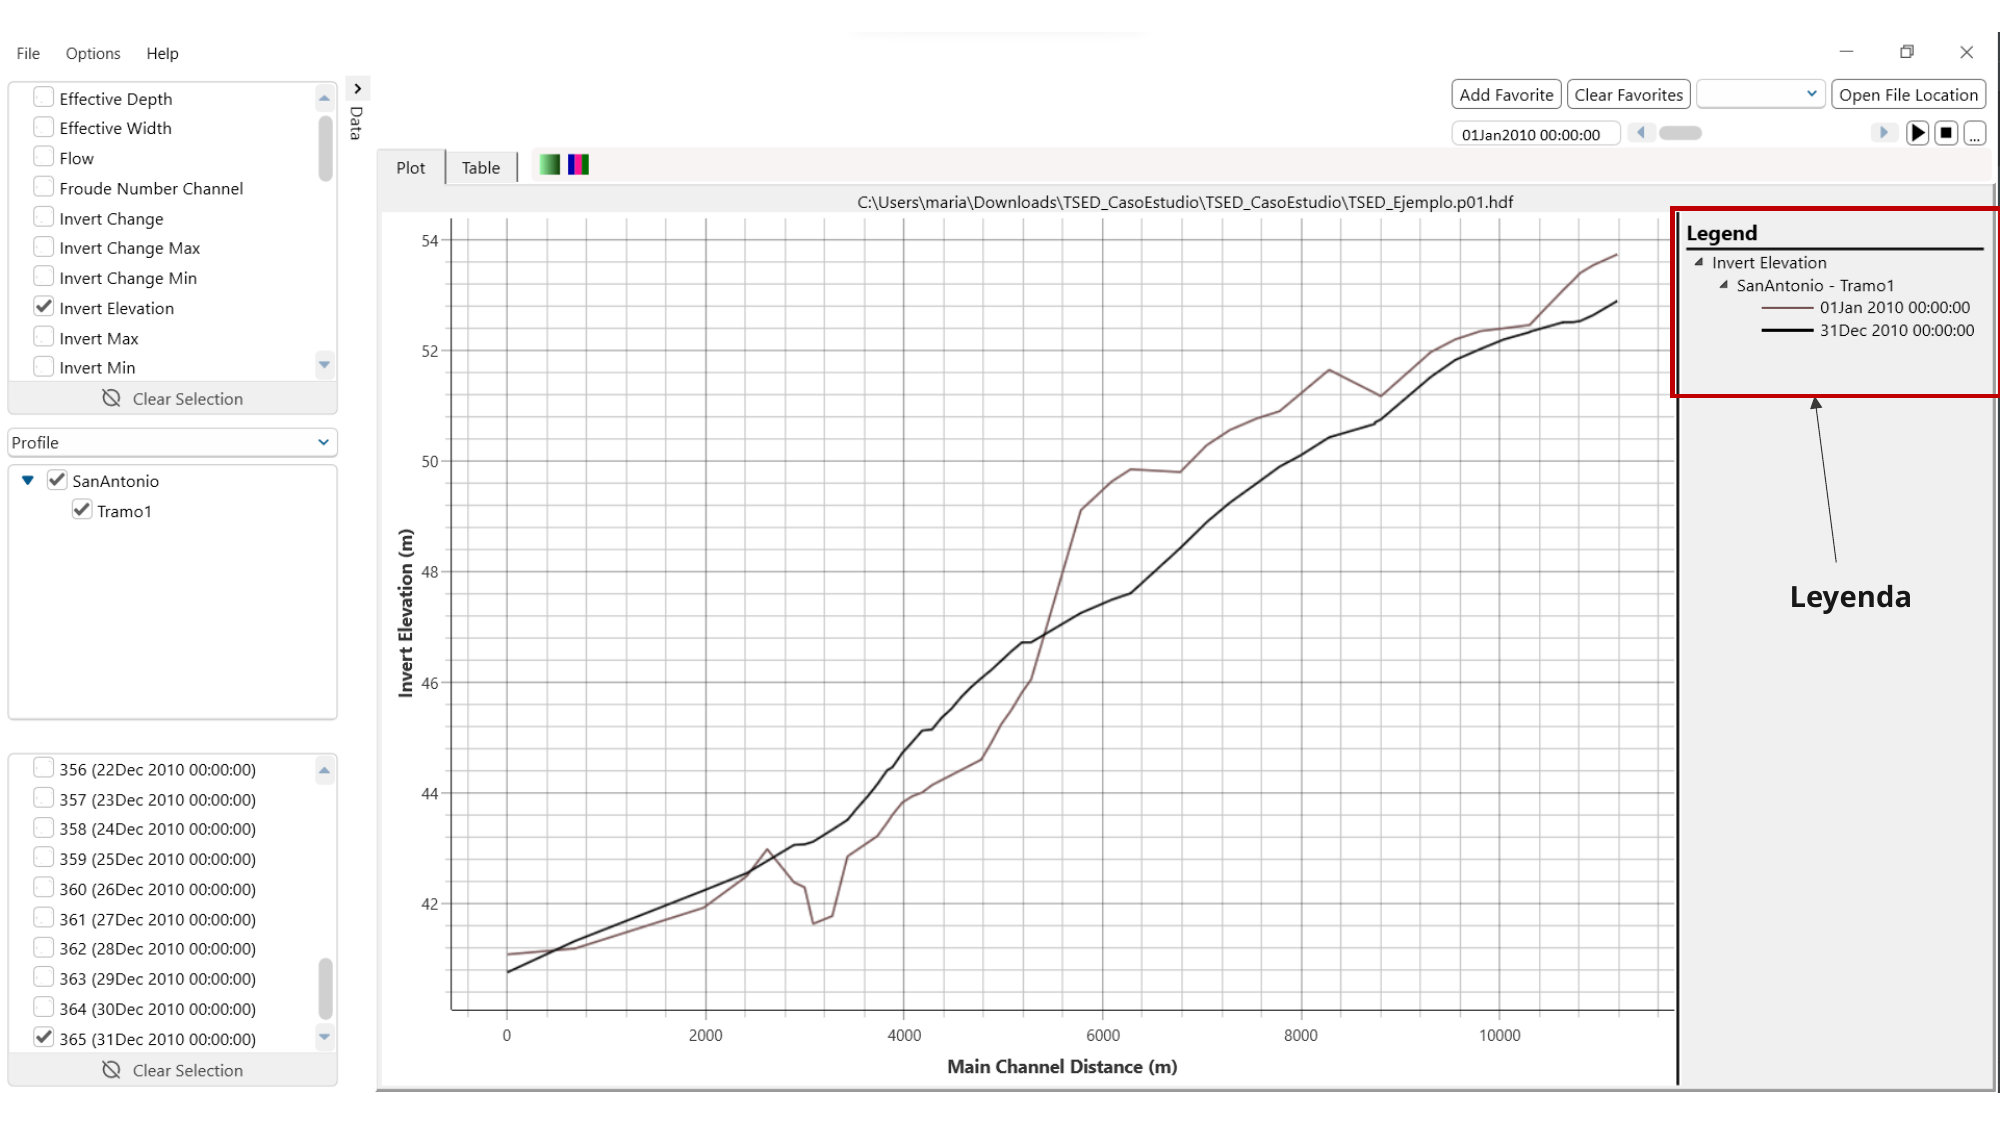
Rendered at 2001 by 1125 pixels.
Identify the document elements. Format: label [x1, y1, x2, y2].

text_box [0, 32, 2000, 1093]
